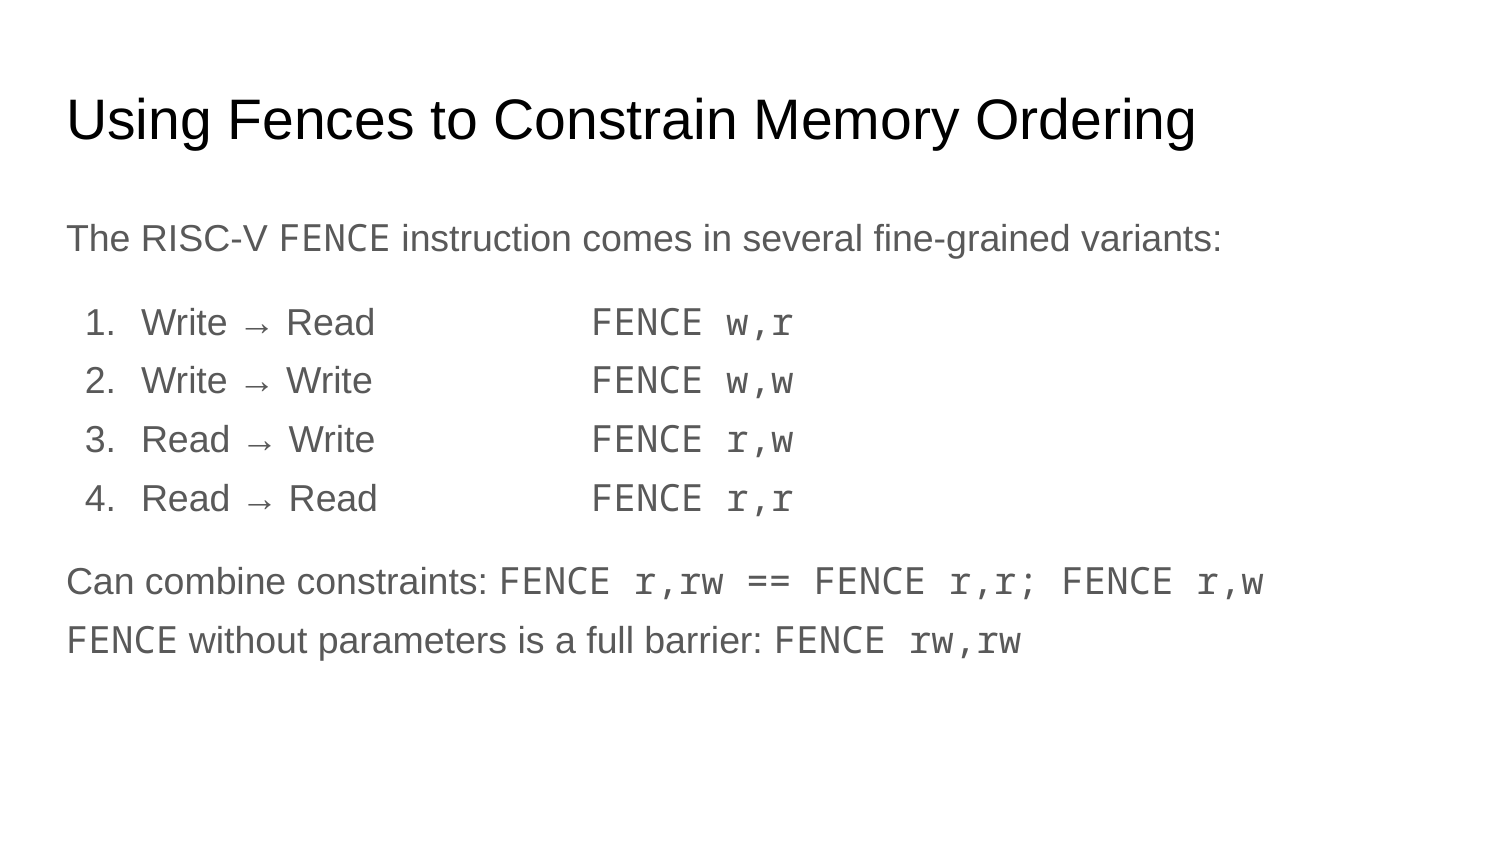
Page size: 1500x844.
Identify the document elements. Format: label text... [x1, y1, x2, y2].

title Using Fences to Constrain Memory Ordering [51, 72, 1449, 167]
list The RISC-V FENCE instruction comes in several fine-grained variants: Write → Read FENCE w,r Write → Write FENCE w,w Read → Write FENCE r,w Read → Read FENCE r,r Can combine constraints: FENCE r,rw == FENCE r,r; FENCE r,w FENCE without parameters is a full barrier: FENCE rw,rw [51, 189, 1449, 750]
